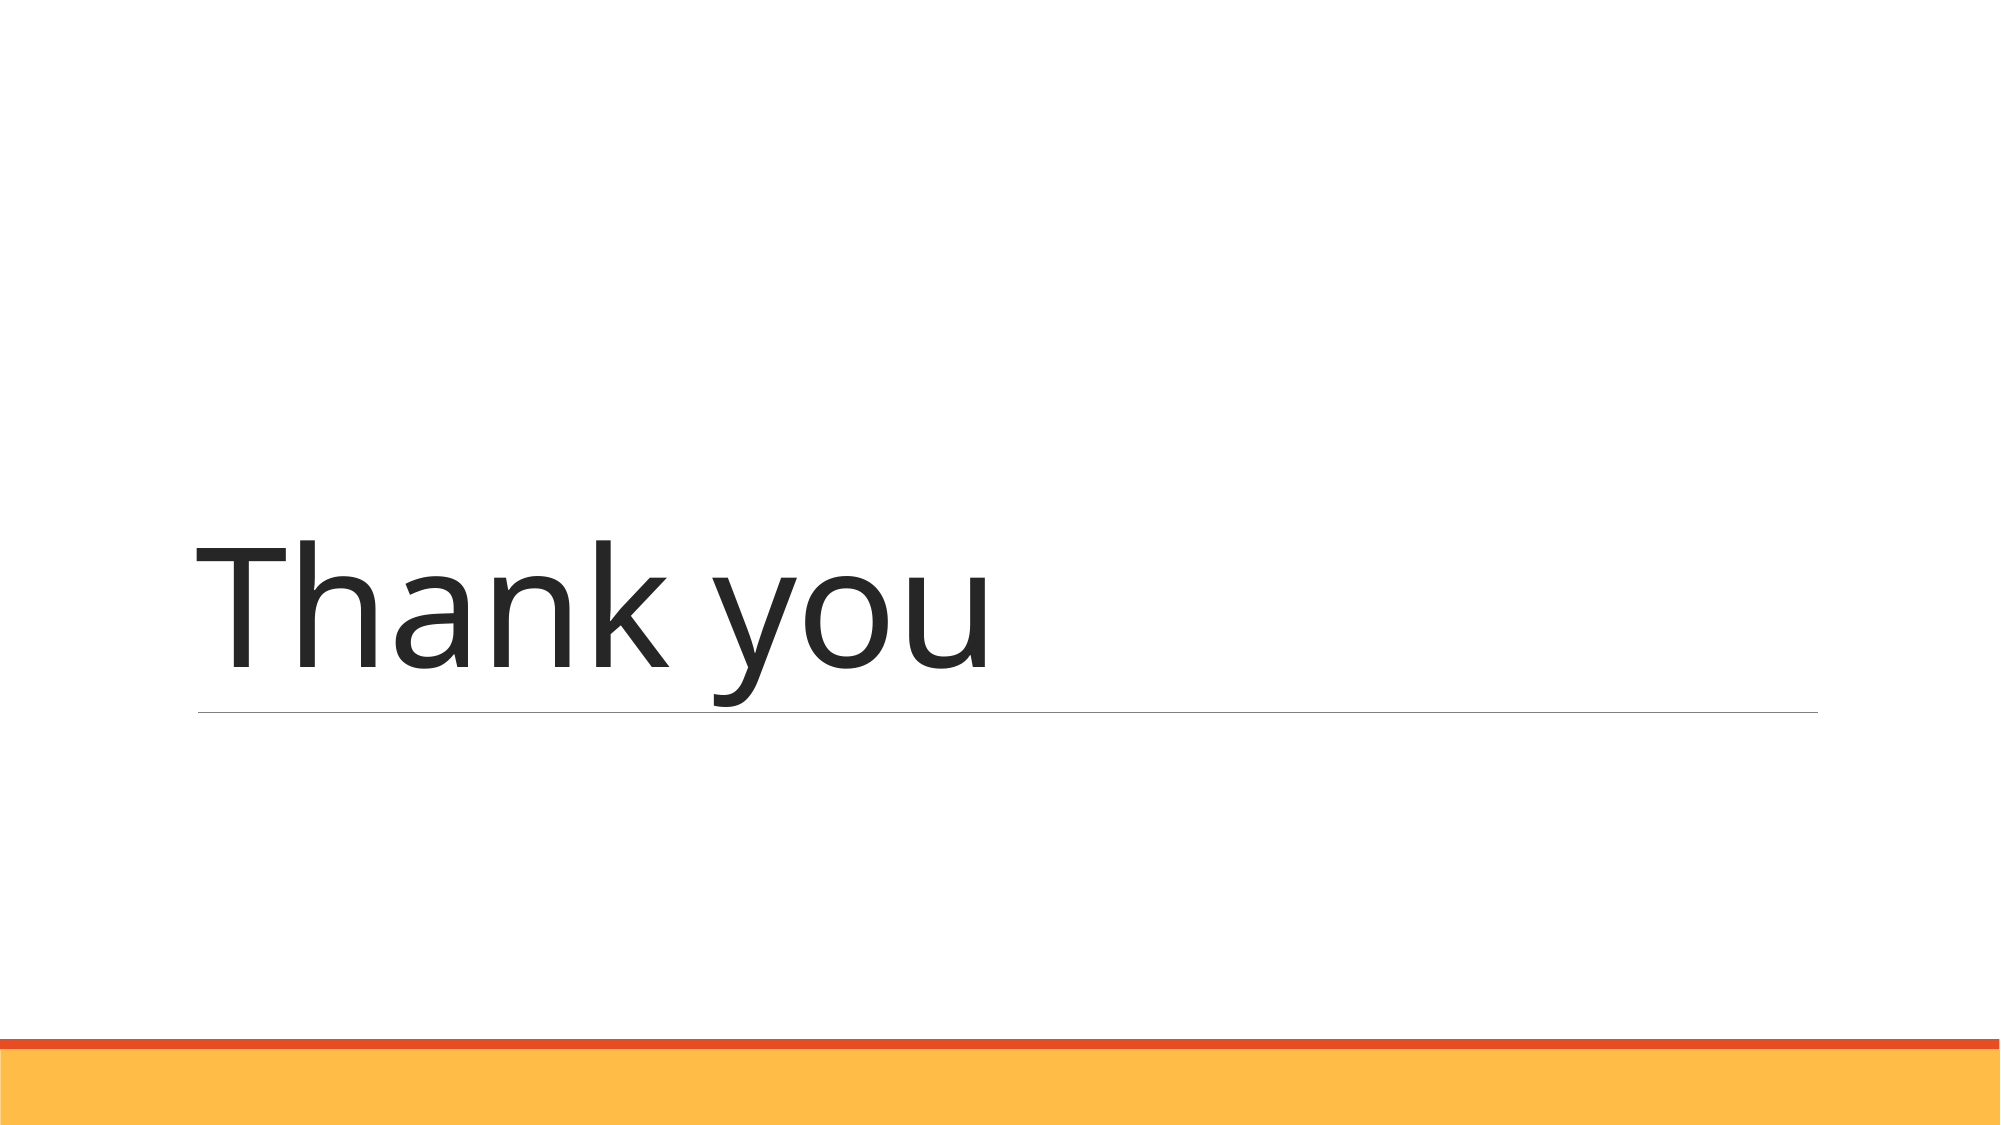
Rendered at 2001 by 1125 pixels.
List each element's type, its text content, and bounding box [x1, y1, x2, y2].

title Thank you [180, 124, 1830, 710]
